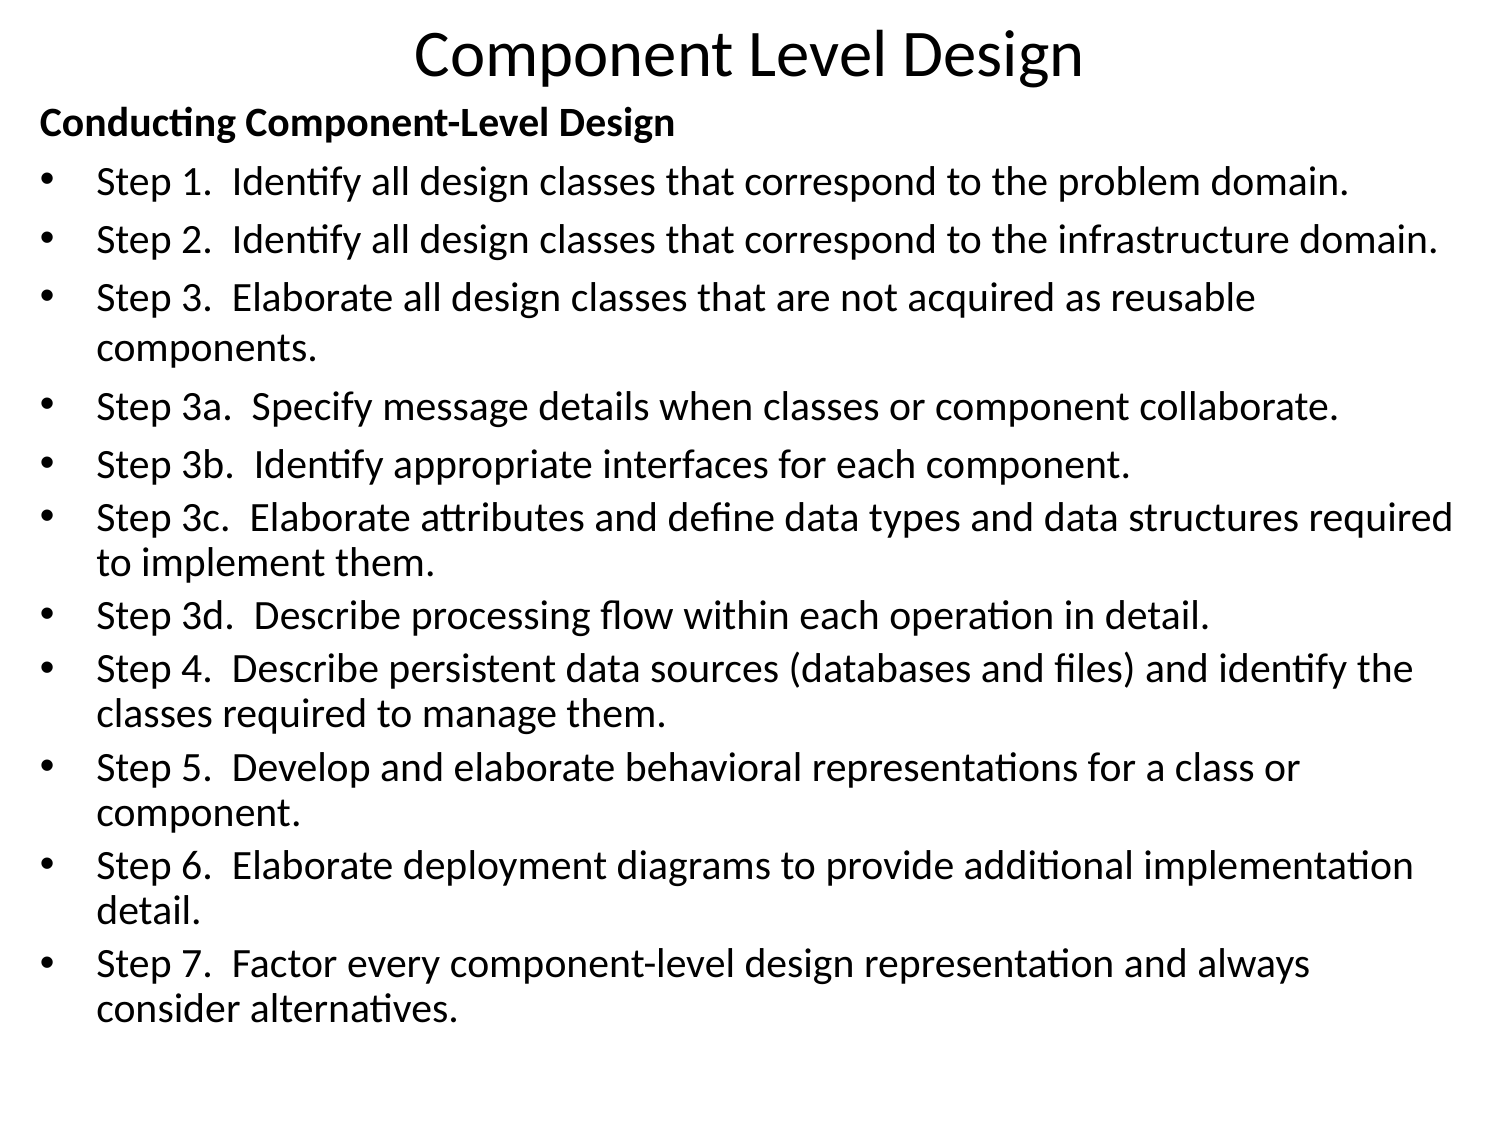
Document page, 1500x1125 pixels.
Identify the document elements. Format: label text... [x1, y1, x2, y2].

list Conducting Component-Level Design Step 1. Identify all design classes that correspond to the problem domain. Step 2. Identify all design classes that correspond to the infrastructure domain. Step 3. Elaborate all design classes that are not acquired as reusable components. Step 3a. Specify message details when classes or component collaborate. Step 3b. Identify appropriate interfaces for each component. Step 3c. Elaborate attributes and define data types and data structures required to implement them. Step 3d. Describe processing flow within each operation in detail. Step 4. Describe persistent data sources (databases and files) and identify the classes required to manage them. Step 5. Develop and elaborate behavioral representations for a class or component. Step 6. Elaborate deployment diagrams to provide additional implementation detail. Step 7. Factor every component-level design representation and always consider alternatives. [24, 87, 1475, 1100]
title Component Level Design [75, 0, 1425, 87]
